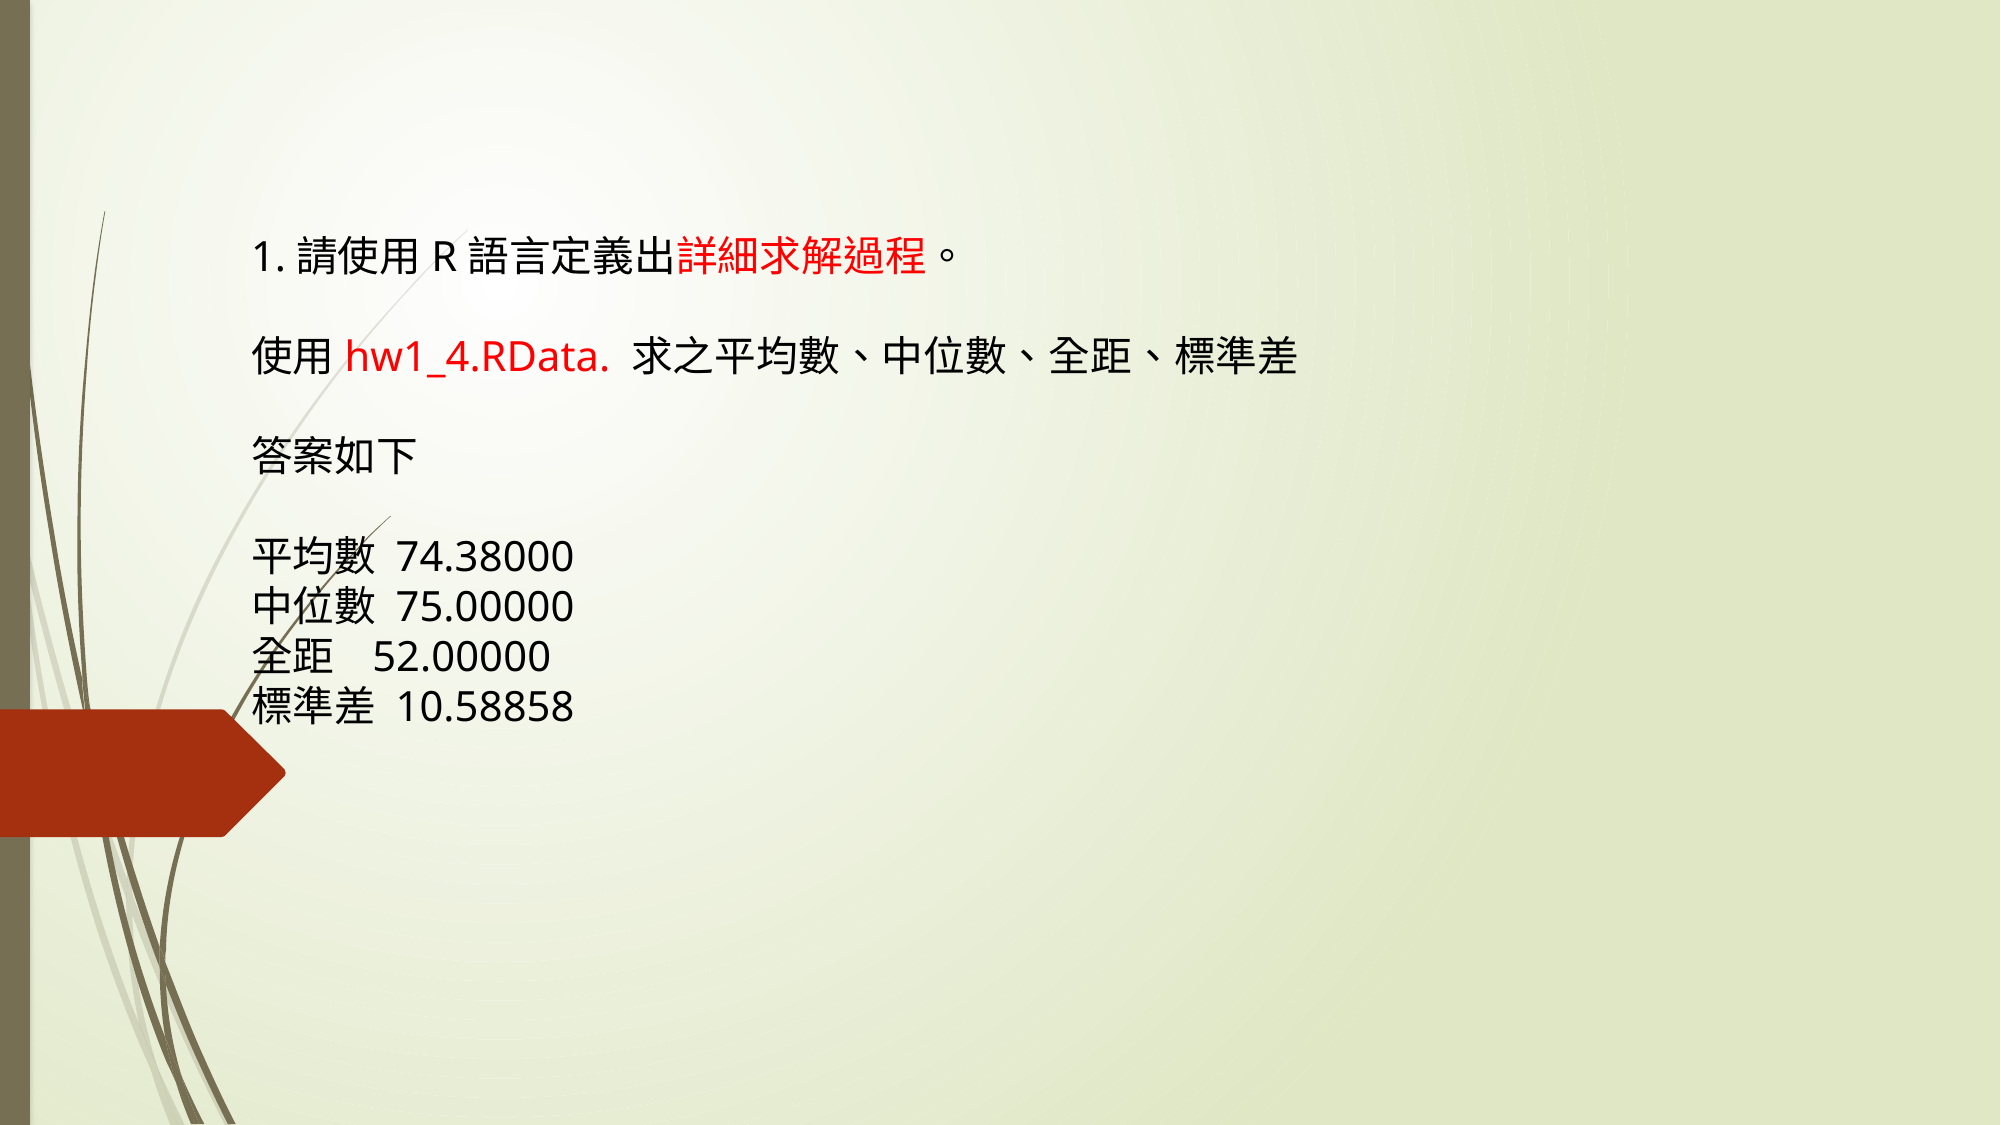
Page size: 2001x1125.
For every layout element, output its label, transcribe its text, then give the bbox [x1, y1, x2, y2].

text_box 1.請使用R語言定義出詳細求解過程。 使用hw1_4.RData. 求之平均數、中位數、全距、標準差 答案如下 平均數 74.38000 中位數 75.00000 全距 52.00000 標準差 10.58858 [236, 222, 1737, 788]
